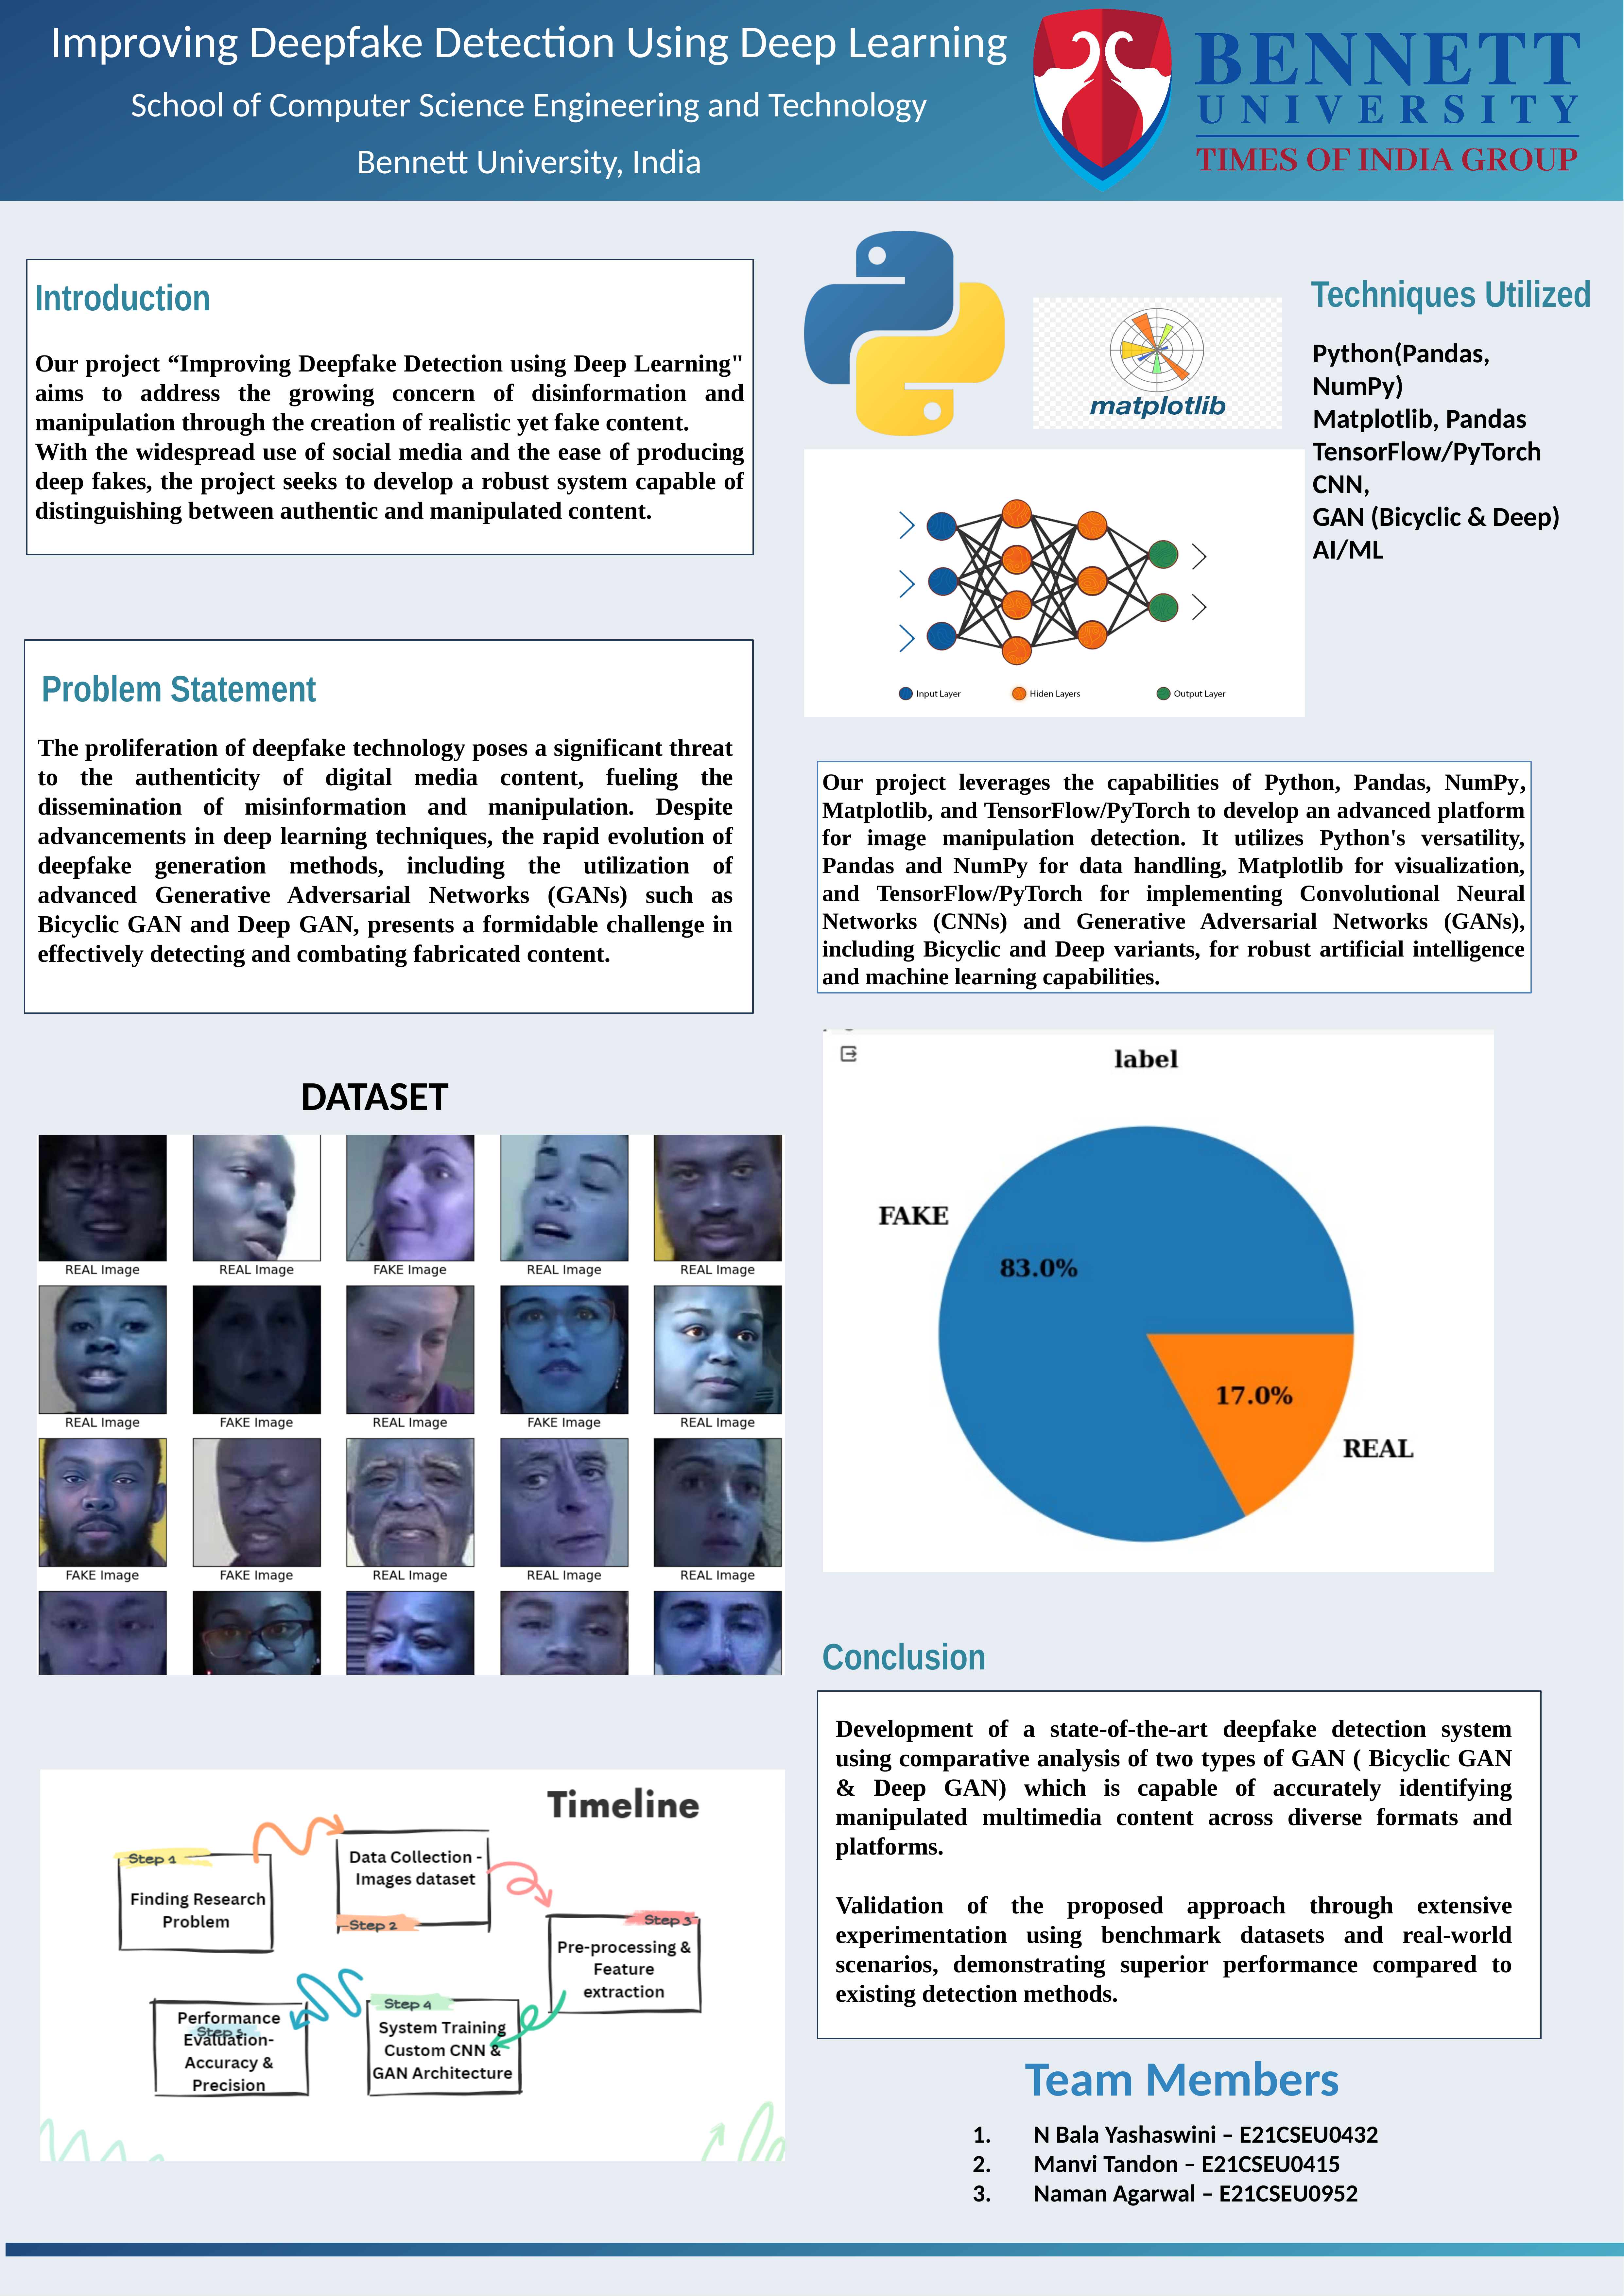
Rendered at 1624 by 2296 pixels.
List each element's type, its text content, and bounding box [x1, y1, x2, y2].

text_box [5, 2242, 1624, 2257]
text_box Our project leverages the capabilities of Python, Pandas, NumPy, Matplotlib, and TensorFlow/PyTorch to develop an advanced platform for image manipulation detection. It utilizes Python's versatility, Pandas and NumPy for data handling, Matplotlib for visualization, and TensorFlow/PyTorch for implementing Convolutional Neural Networks (CNNs) and Generative Adversarial Networks (GANs), including Bicyclic and Deep variants, for robust artificial intelligence and machine learning capabilities. [817, 761, 1532, 993]
text_box Conclusion ​ [817, 1630, 1020, 1680]
text_box Python(Pandas, NumPy) Matplotlib, Pandas TensorFlow/PyTorch CNN, GAN (Bicyclic & Deep) AI/ML [1308, 333, 1580, 698]
picture [37, 1135, 785, 1675]
text_box Development of a state-of-the-art deepfake detection system using comparative analysis of two types of GAN ( Bicyclic GAN & Deep GAN) which is capable of accurately identifying manipulated multimedia content across diverse formats and platforms. Validation of the proposed approach through extensive experimentation using benchmark datasets and real-world scenarios, demonstrating superior performance compared to existing detection methods. [831, 1680, 1518, 2009]
text_box [24, 639, 754, 1014]
text_box Team Members [1020, 2044, 1432, 2108]
title Techniques Utilized [1230, 201, 1624, 466]
picture [804, 449, 1305, 717]
text_box [0, 0, 1624, 201]
text_box Introduction Our project “Improving Deepfake Detection using Deep Learning" aims to address the growing concern of disinformation and manipulation through the creation of realistic yet fake content. With the widespread use of social media and the ease of producing deep fakes, the project seeks to develop a robust system capable of distinguishing between authentic and manipulated content. [30, 271, 750, 585]
picture [40, 1769, 785, 2161]
picture [1033, 298, 1282, 429]
picture [1033, 9, 1580, 192]
picture [804, 231, 1005, 436]
text_box Improving Deepfake Detection Using Deep Learning School of Computer Science Engineering and Technology Bennett University, India [0, 0, 1059, 196]
text_box The proliferation of deepfake technology poses a significant threat to the authenticity of digital media content, fueling the dissemination of misinformation and manipulation. Despite advancements in deep learning techniques, the rapid evolution of deepfake generation methods, including the utilization of advanced Generative Adversarial Networks (GANs) such as Bicyclic GAN and Deep GAN, presents a formidable challenge in effectively detecting and combating fabricated content. [33, 729, 739, 969]
text_box [26, 259, 754, 555]
picture [1033, 97, 1102, 192]
text_box DATASET [130, 1066, 620, 1121]
picture [823, 1029, 1494, 1572]
text_box Problem Statement​ [37, 662, 334, 712]
text_box [817, 1690, 1542, 2039]
text_box N Bala Yashaswini – E21CSEU0432 Manvi Tandon – E21CSEU0415 Naman Agarwal – E21CSEU0952 [968, 2115, 1452, 2209]
